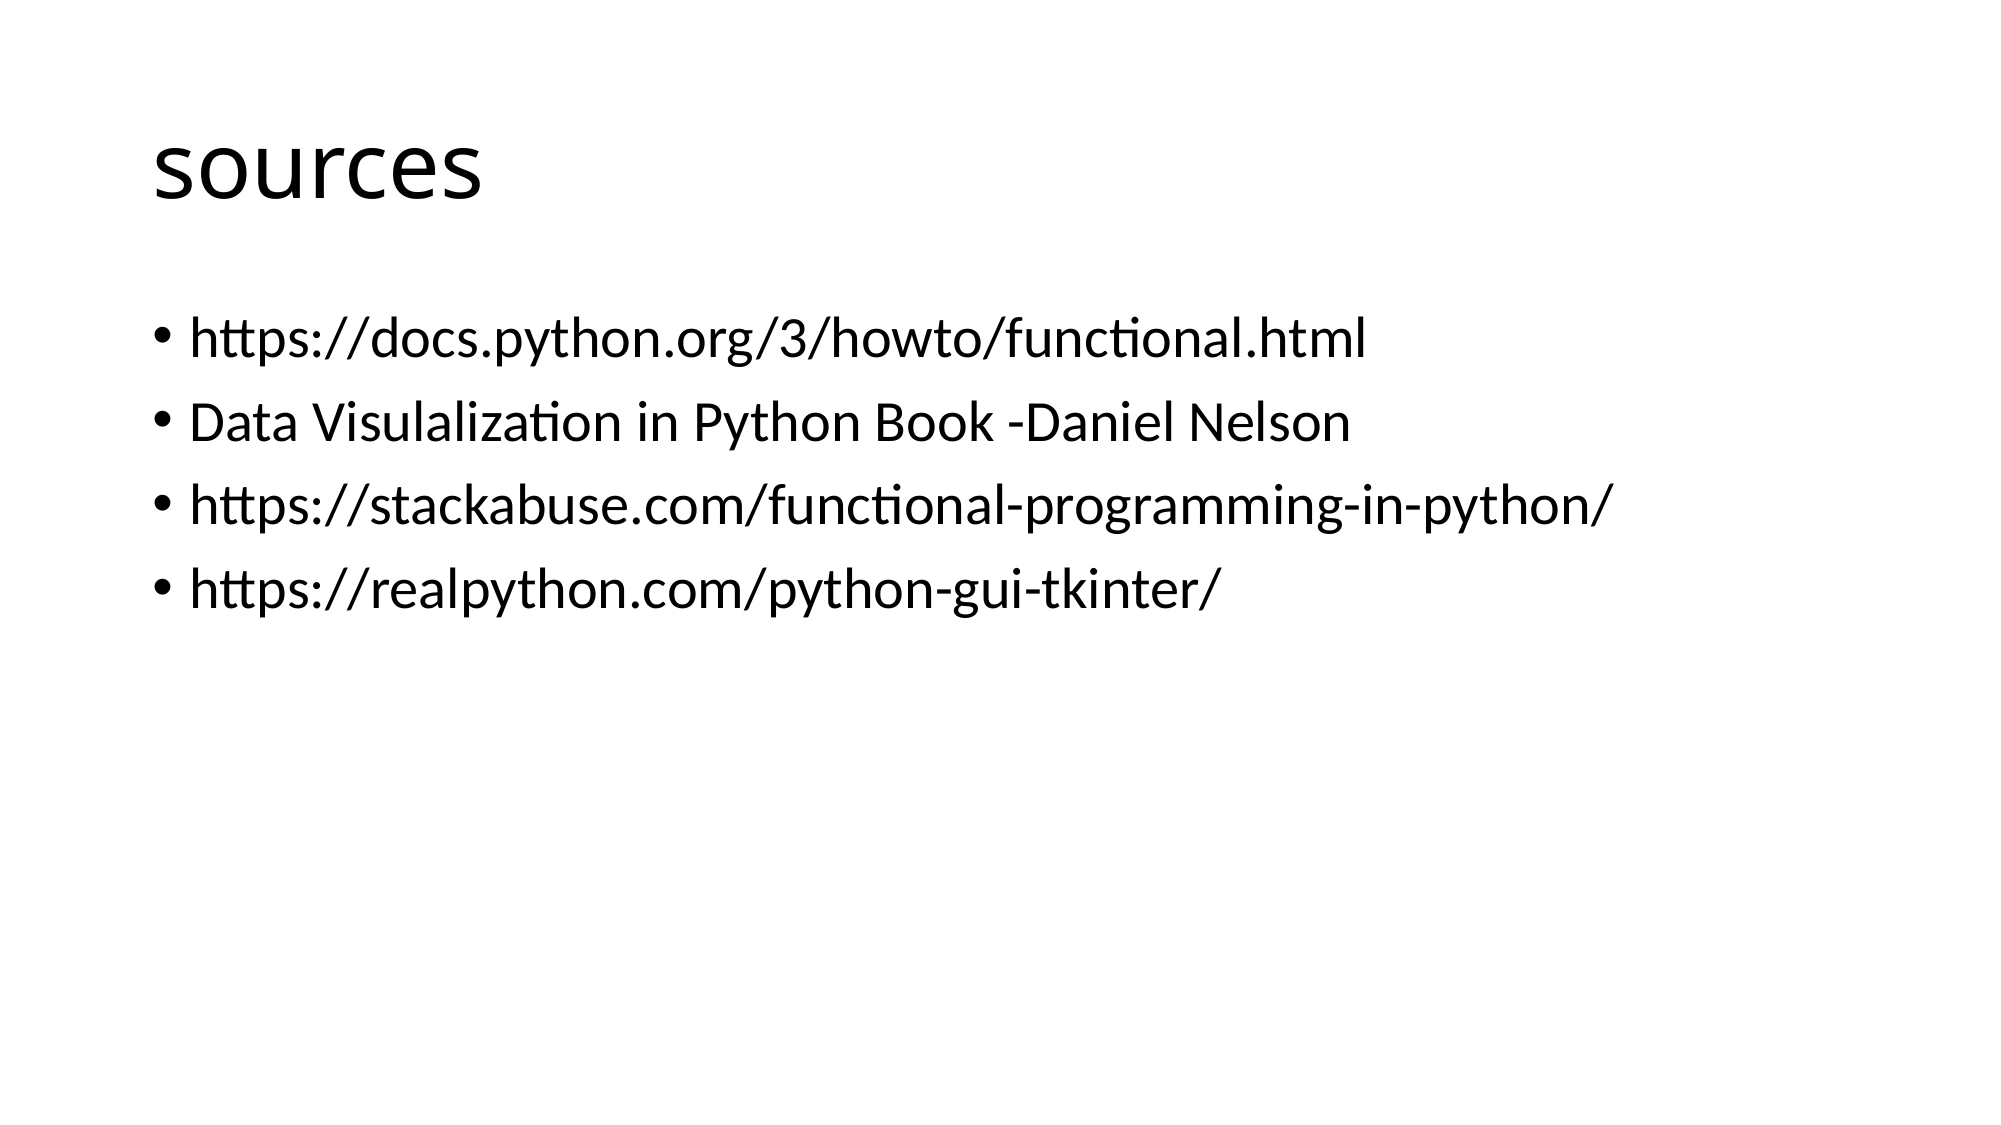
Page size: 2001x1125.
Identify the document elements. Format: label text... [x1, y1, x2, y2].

title sources [137, 59, 1863, 278]
list https://docs.python.org/3/howto/functional.html Data Visulalization in Python Book -Daniel Nelson https://stackabuse.com/functional-programming-in-python/ https://realpython.com/python-gui-tkinter/ [137, 299, 1863, 1014]
